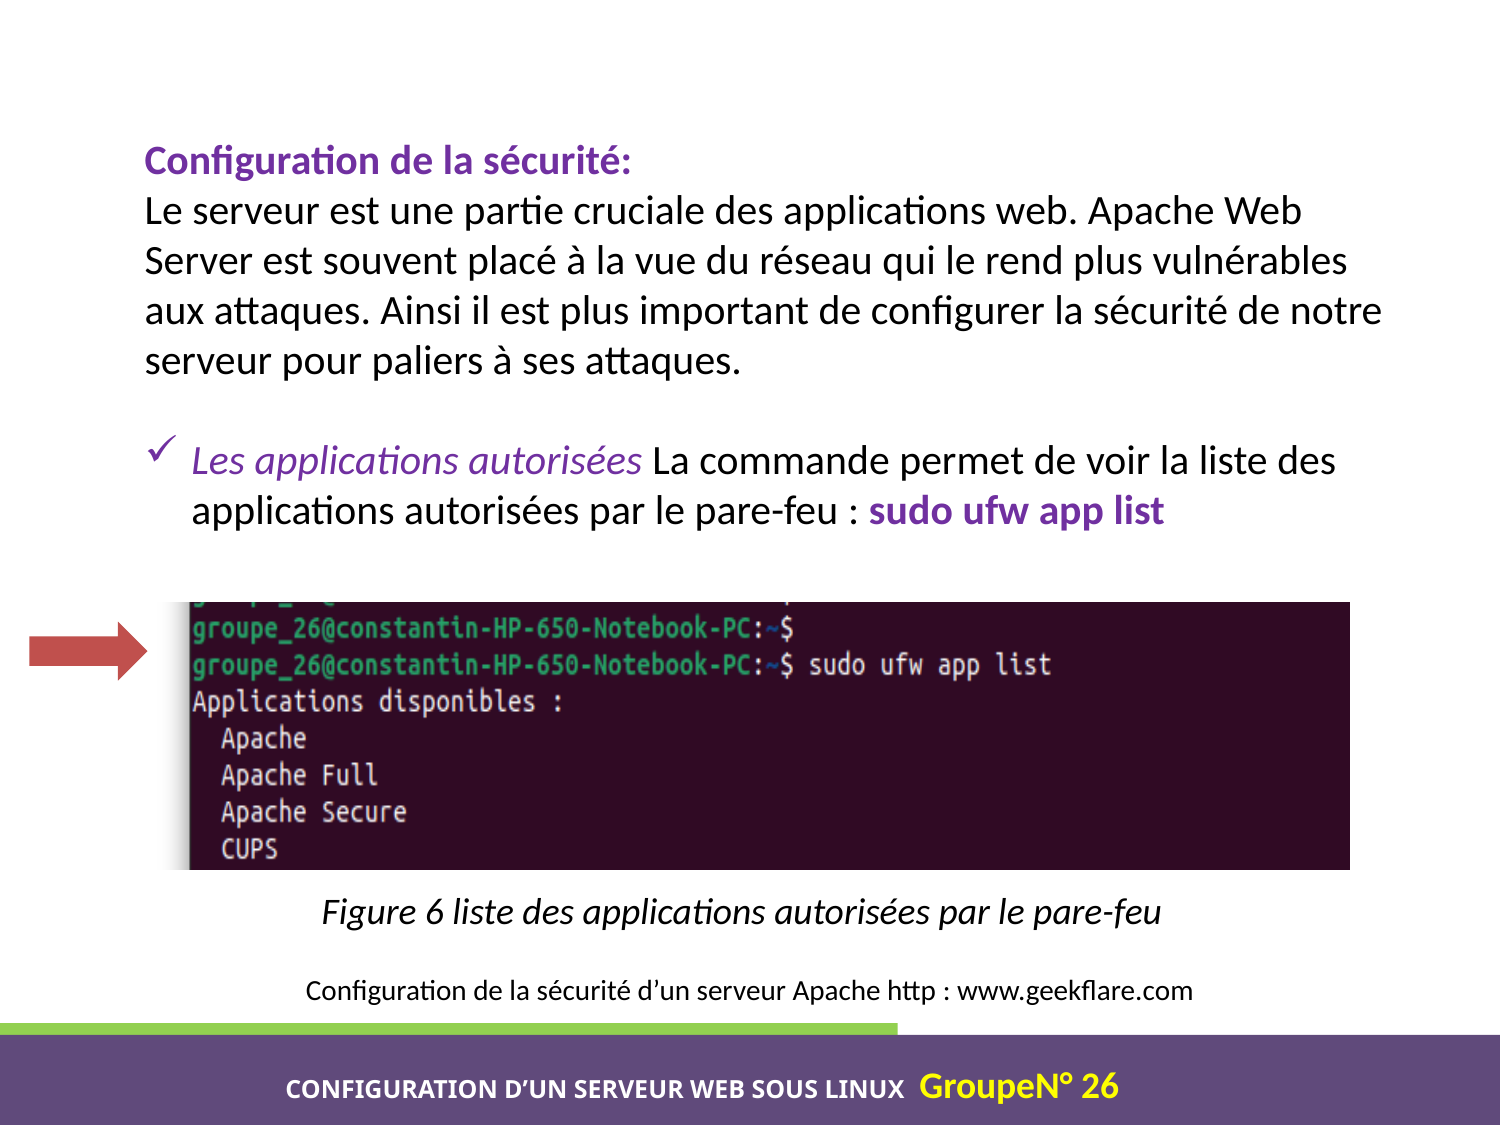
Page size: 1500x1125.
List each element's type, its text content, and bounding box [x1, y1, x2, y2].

text_box Configuration de la sécurité d’un serveur Apache http : www.geekflare.com [284, 964, 1216, 1014]
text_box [0, 1022, 1500, 1125]
picture [149, 601, 1351, 870]
text_box Figure 6 liste des applications autorisées par le pare-feu [306, 879, 1193, 940]
text_box [27, 619, 144, 683]
text_box Configuration de la sécurité: Le serveur est une partie cruciale des applications web. Apache Web Server est souvent placé à la vue du réseau qui le rend plus vulnérables aux attaques. Ainsi il est plus important de configurer la sécurité de notre serveur pour paliers à ses attaques. Les applications autorisées La commande permet de voir la liste des applications autorisées par le pare-feu : sudo ufw app list [129, 125, 1412, 541]
